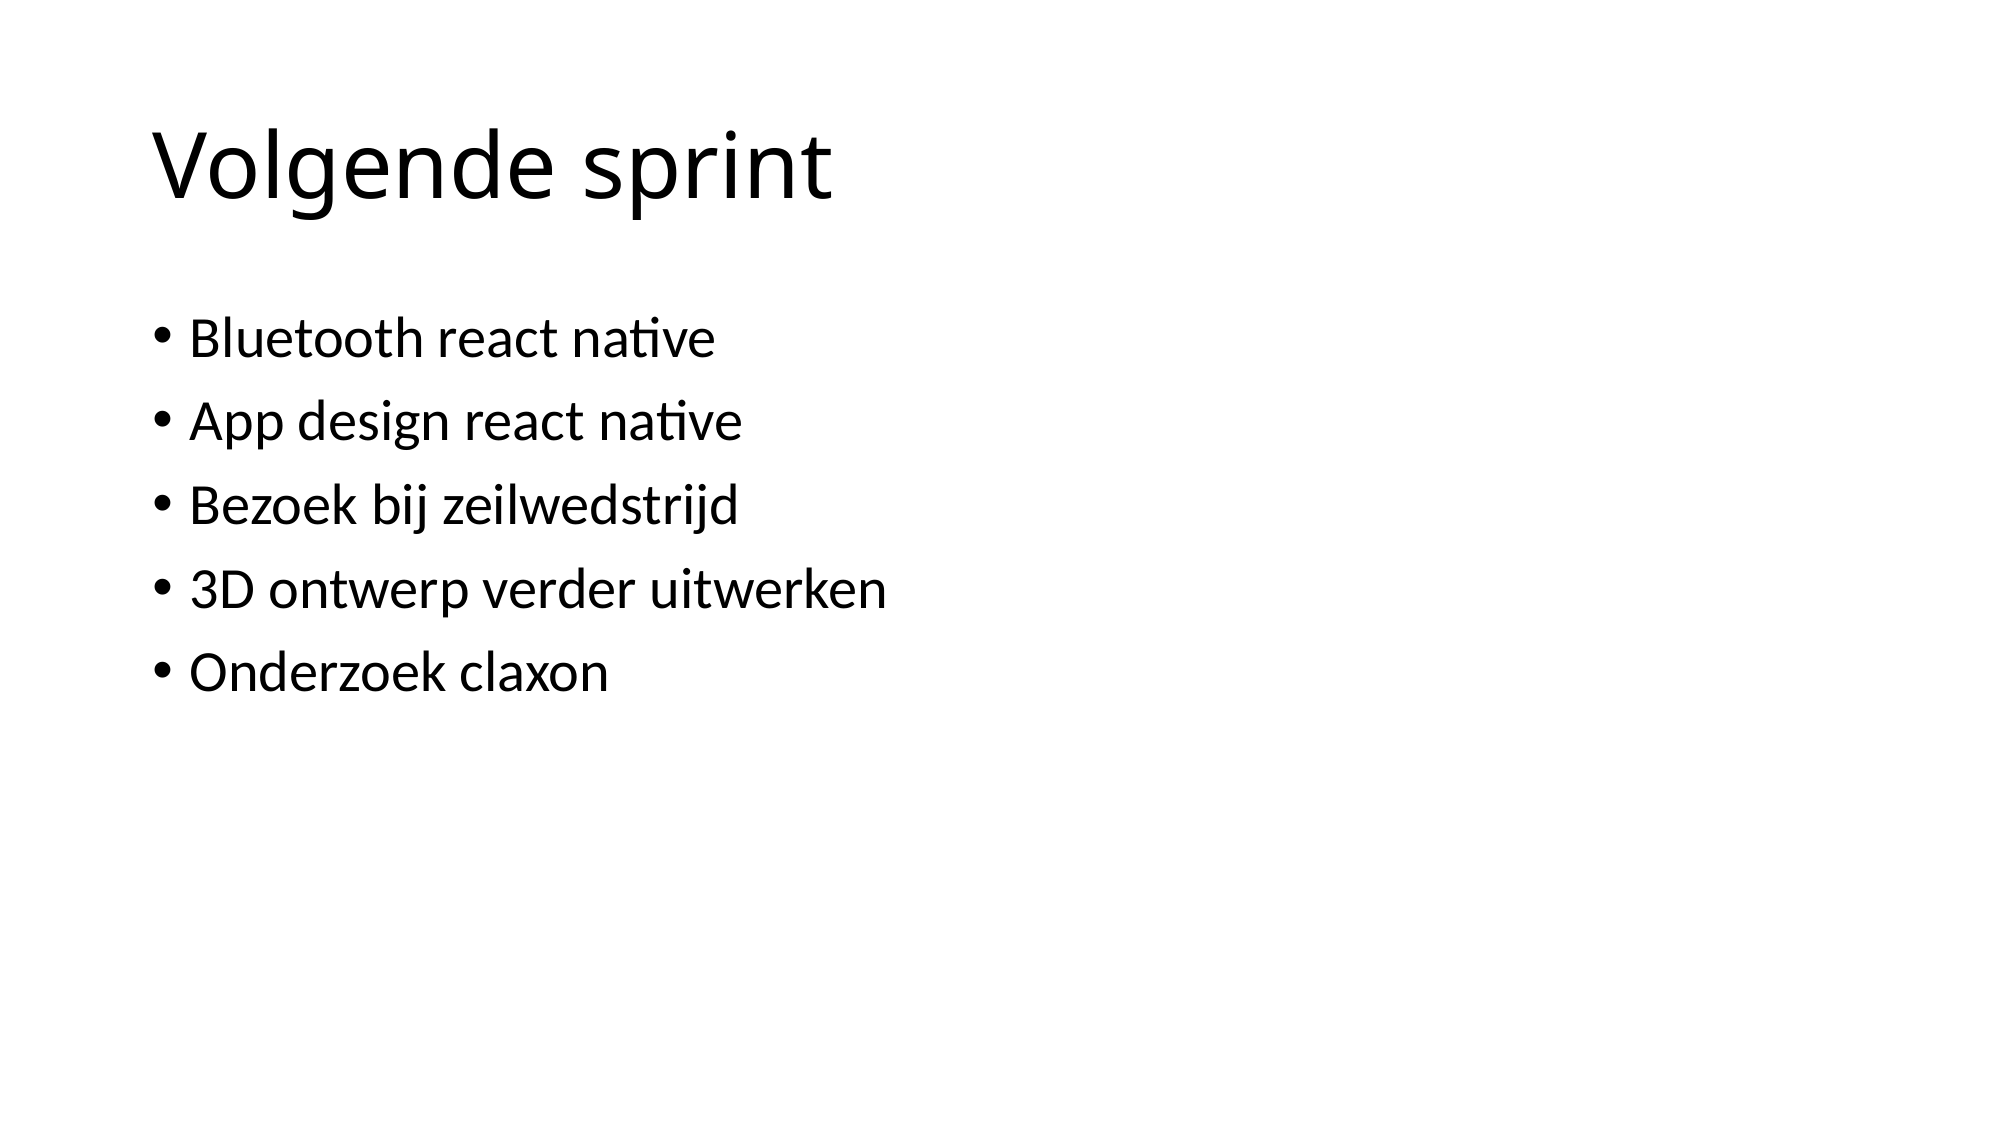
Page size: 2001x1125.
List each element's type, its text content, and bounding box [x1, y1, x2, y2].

title Volgende sprint [137, 59, 1863, 278]
list Bluetooth react native App design react native Bezoek bij zeilwedstrijd 3D ontwerp verder uitwerken Onderzoek claxon [137, 299, 1863, 1014]
